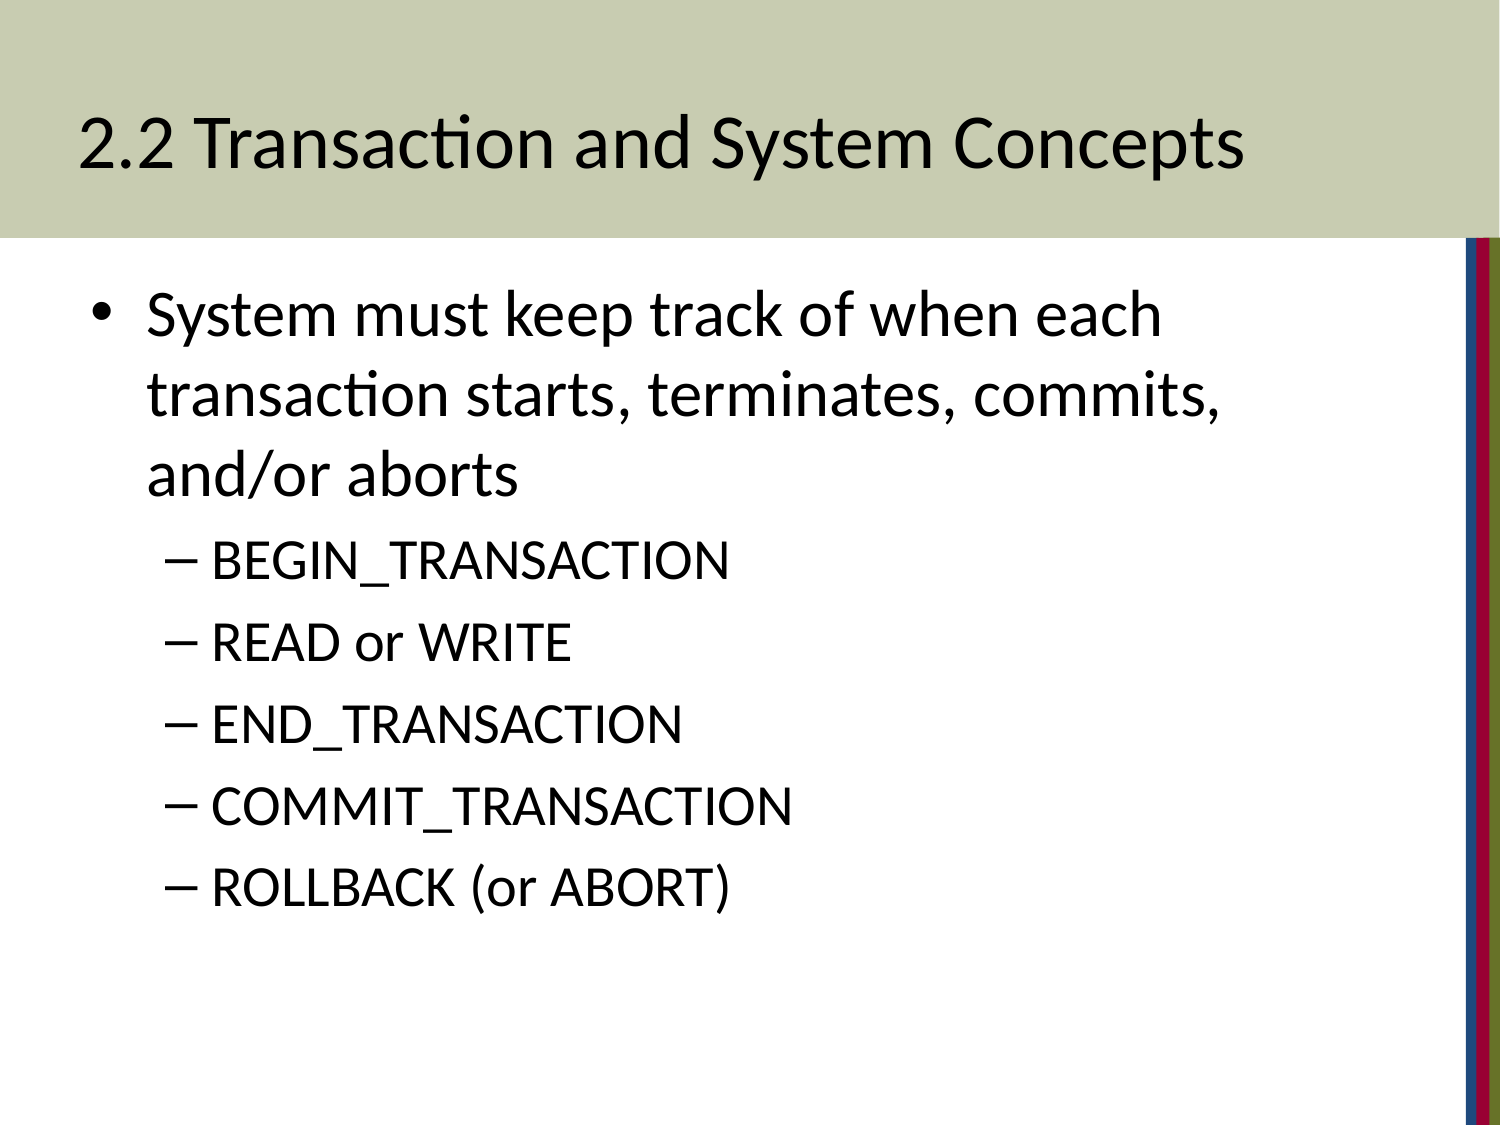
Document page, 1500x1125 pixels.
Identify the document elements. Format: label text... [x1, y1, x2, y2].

title 2.2 Transaction and System Concepts [37, 49, 1288, 225]
list System must keep track of when each transaction starts, terminates, commits, and/or aborts BEGIN_TRANSACTION READ or WRITE END_TRANSACTION COMMIT_TRANSACTION ROLLBACK (or ABORT) [75, 262, 1425, 1005]
